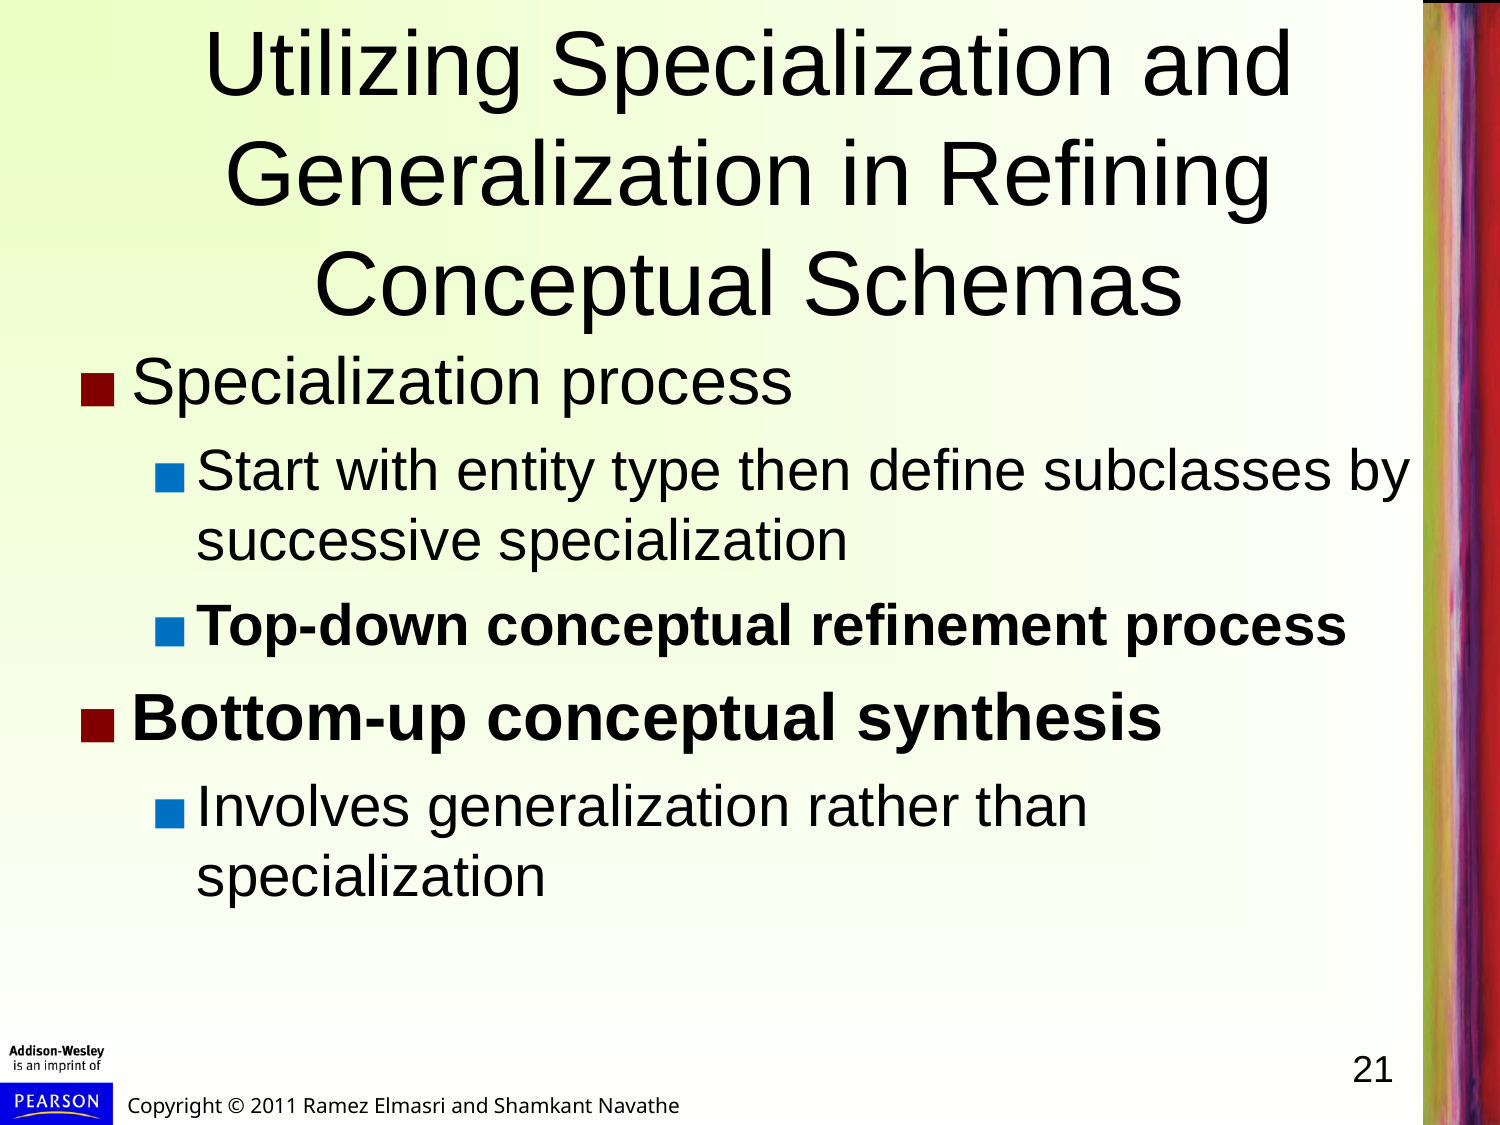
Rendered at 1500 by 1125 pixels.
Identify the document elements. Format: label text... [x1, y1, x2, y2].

list Specialization process Start with entity type then define subclasses by successive specialization Top-down conceptual refinement process Bottom-up conceptual synthesis Involves generalization rather than specialization [75, 337, 1425, 1006]
title Utilizing Specialization and Generalization in Refining Conceptual Schemas [75, 75, 1425, 263]
picture [0, 0, 1500, 1125]
